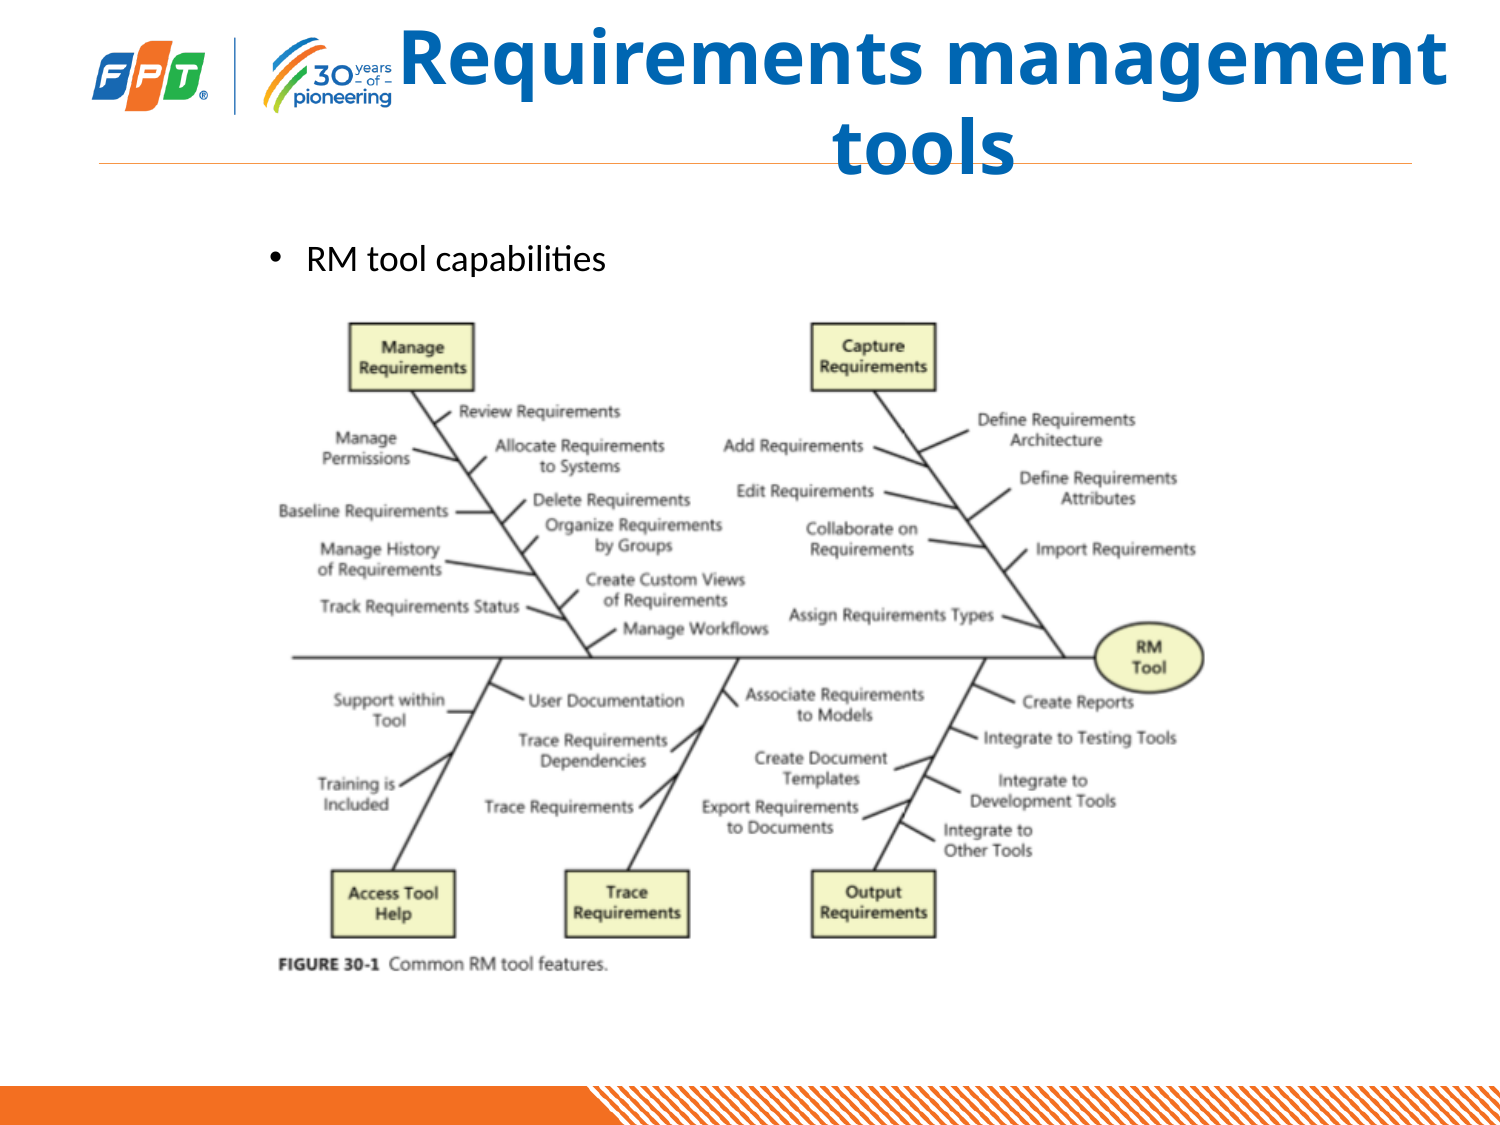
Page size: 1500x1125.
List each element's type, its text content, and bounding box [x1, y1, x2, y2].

picture [254, 309, 1212, 985]
title Requirements management tools [365, 1, 1483, 175]
list RM tool capabilities [254, 226, 1159, 287]
picture [0, 1086, 1500, 1125]
picture [56, 6, 365, 146]
